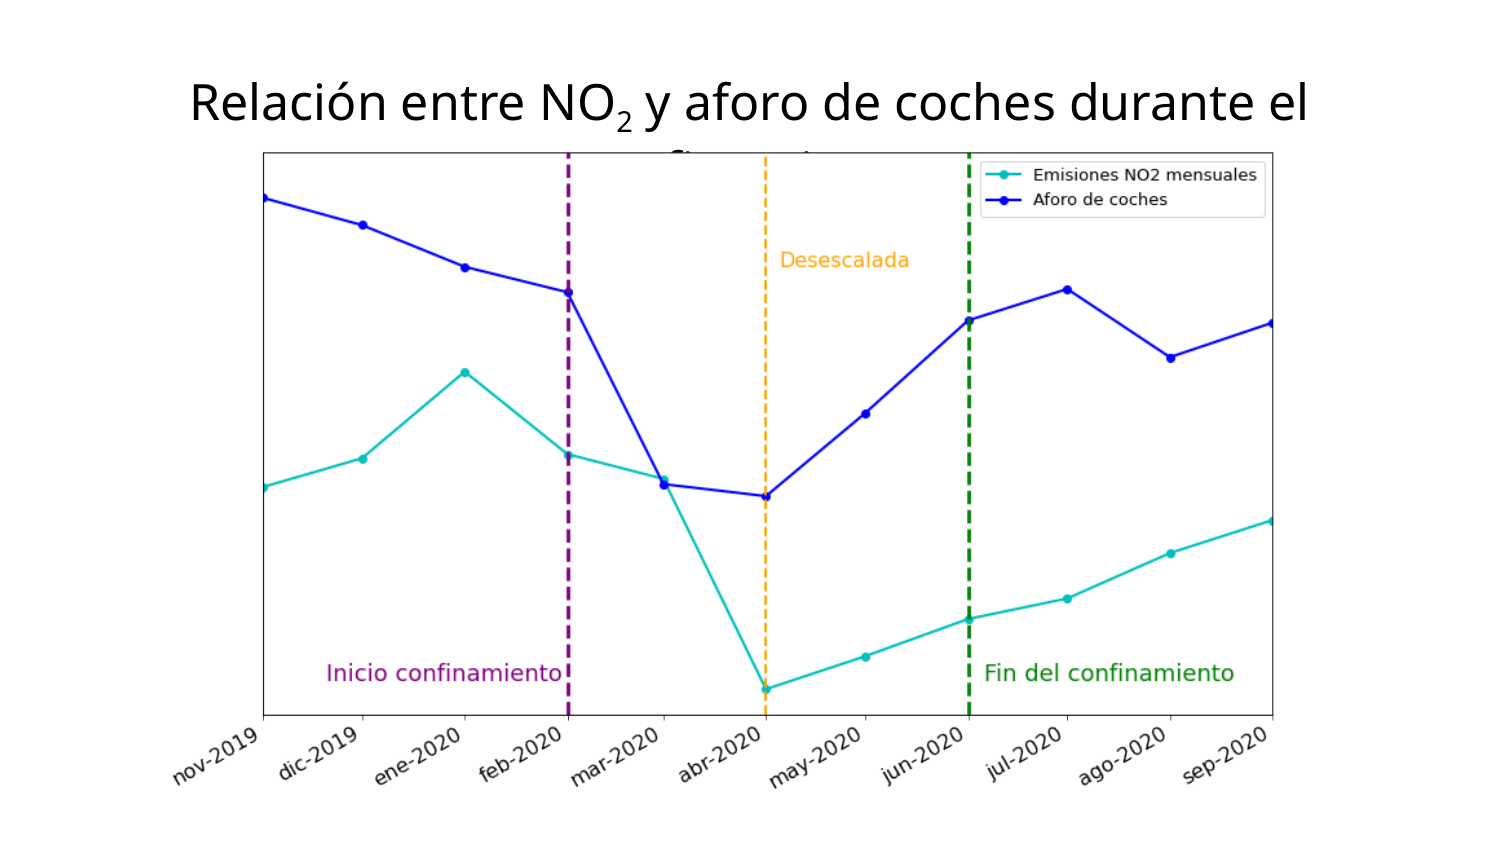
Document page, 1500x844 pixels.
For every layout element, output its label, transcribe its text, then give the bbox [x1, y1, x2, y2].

picture [169, 149, 1280, 809]
title Relación entre NO2 y aforo de coches durante el confinamiento [75, 55, 1425, 119]
